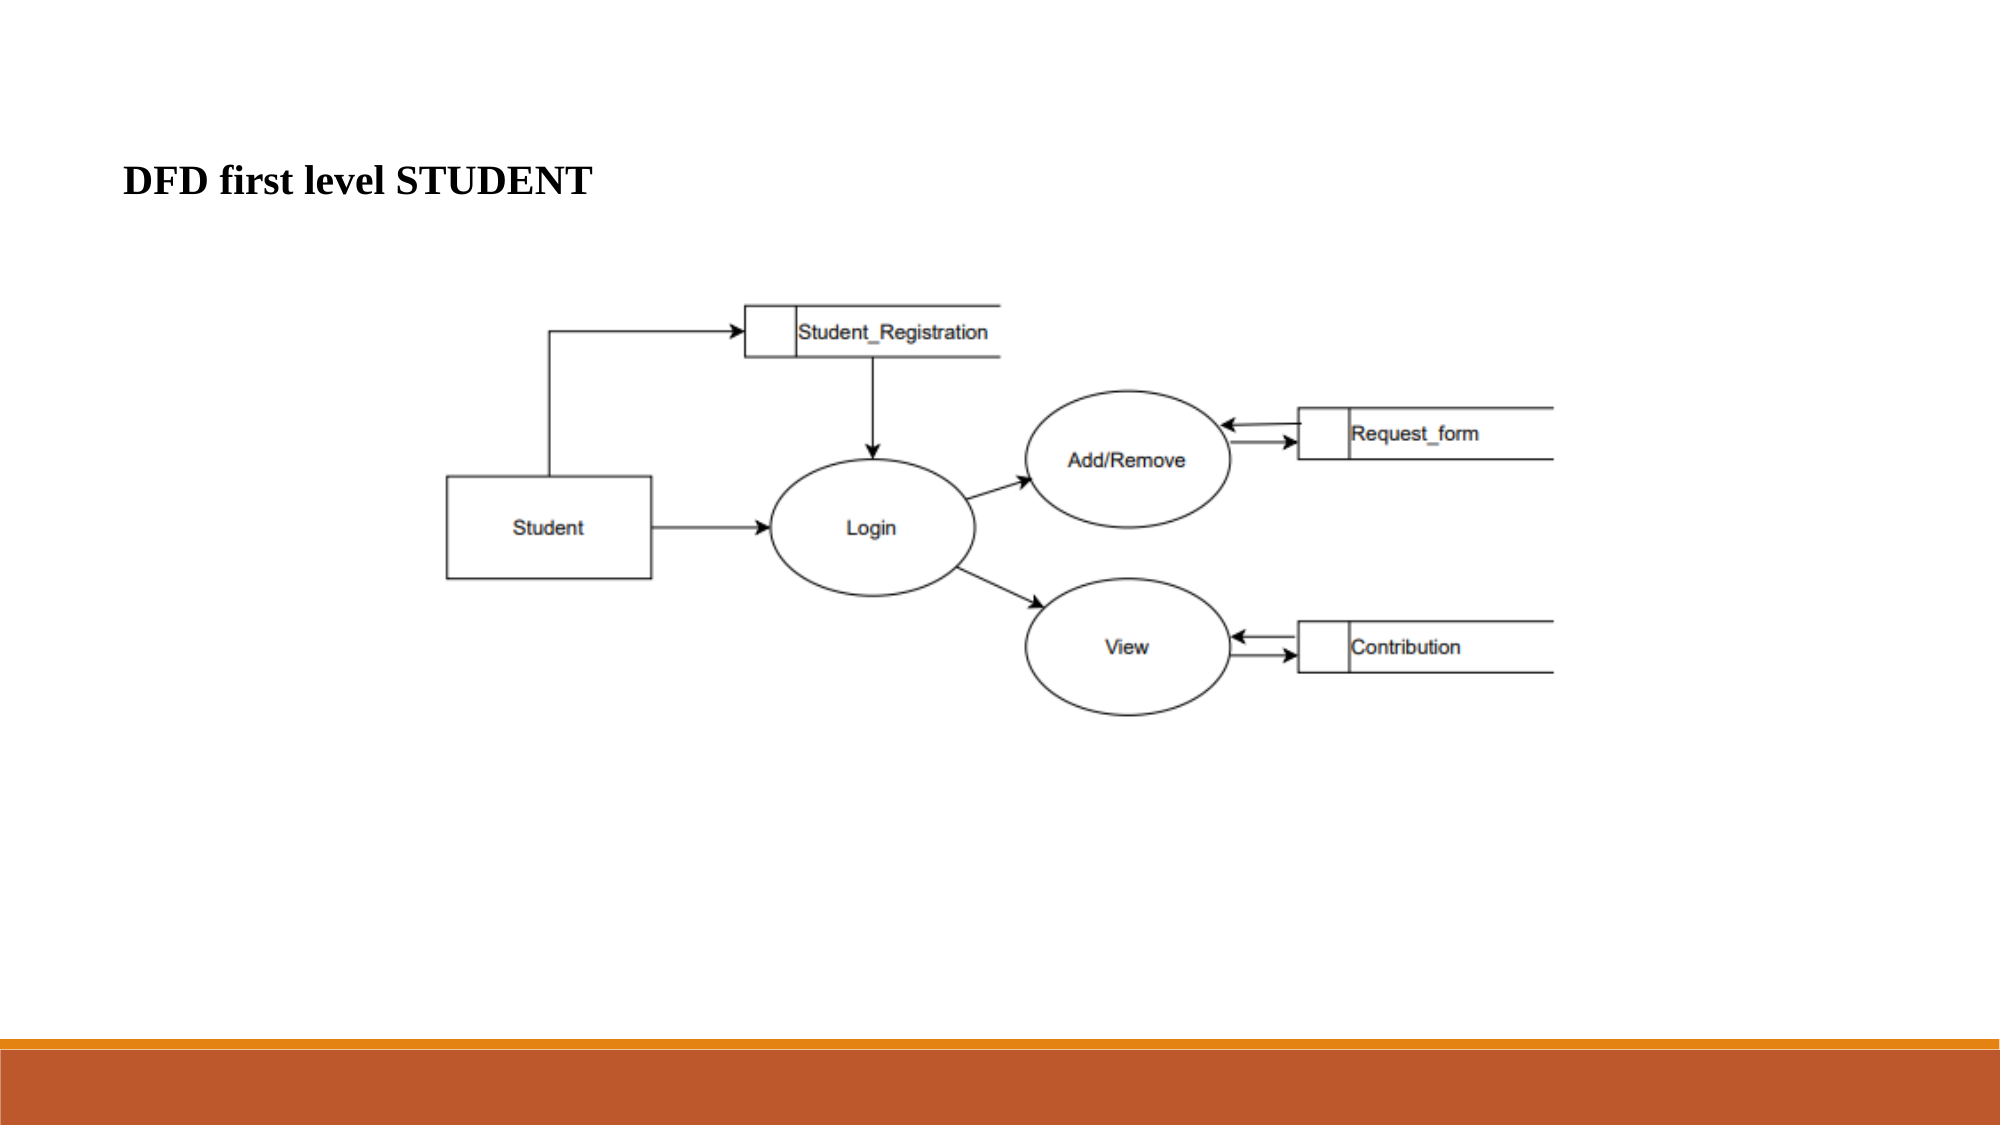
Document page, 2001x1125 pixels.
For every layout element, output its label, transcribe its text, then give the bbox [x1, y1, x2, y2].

text_box DFD first level STUDENT [108, 145, 615, 211]
picture [361, 247, 1611, 811]
